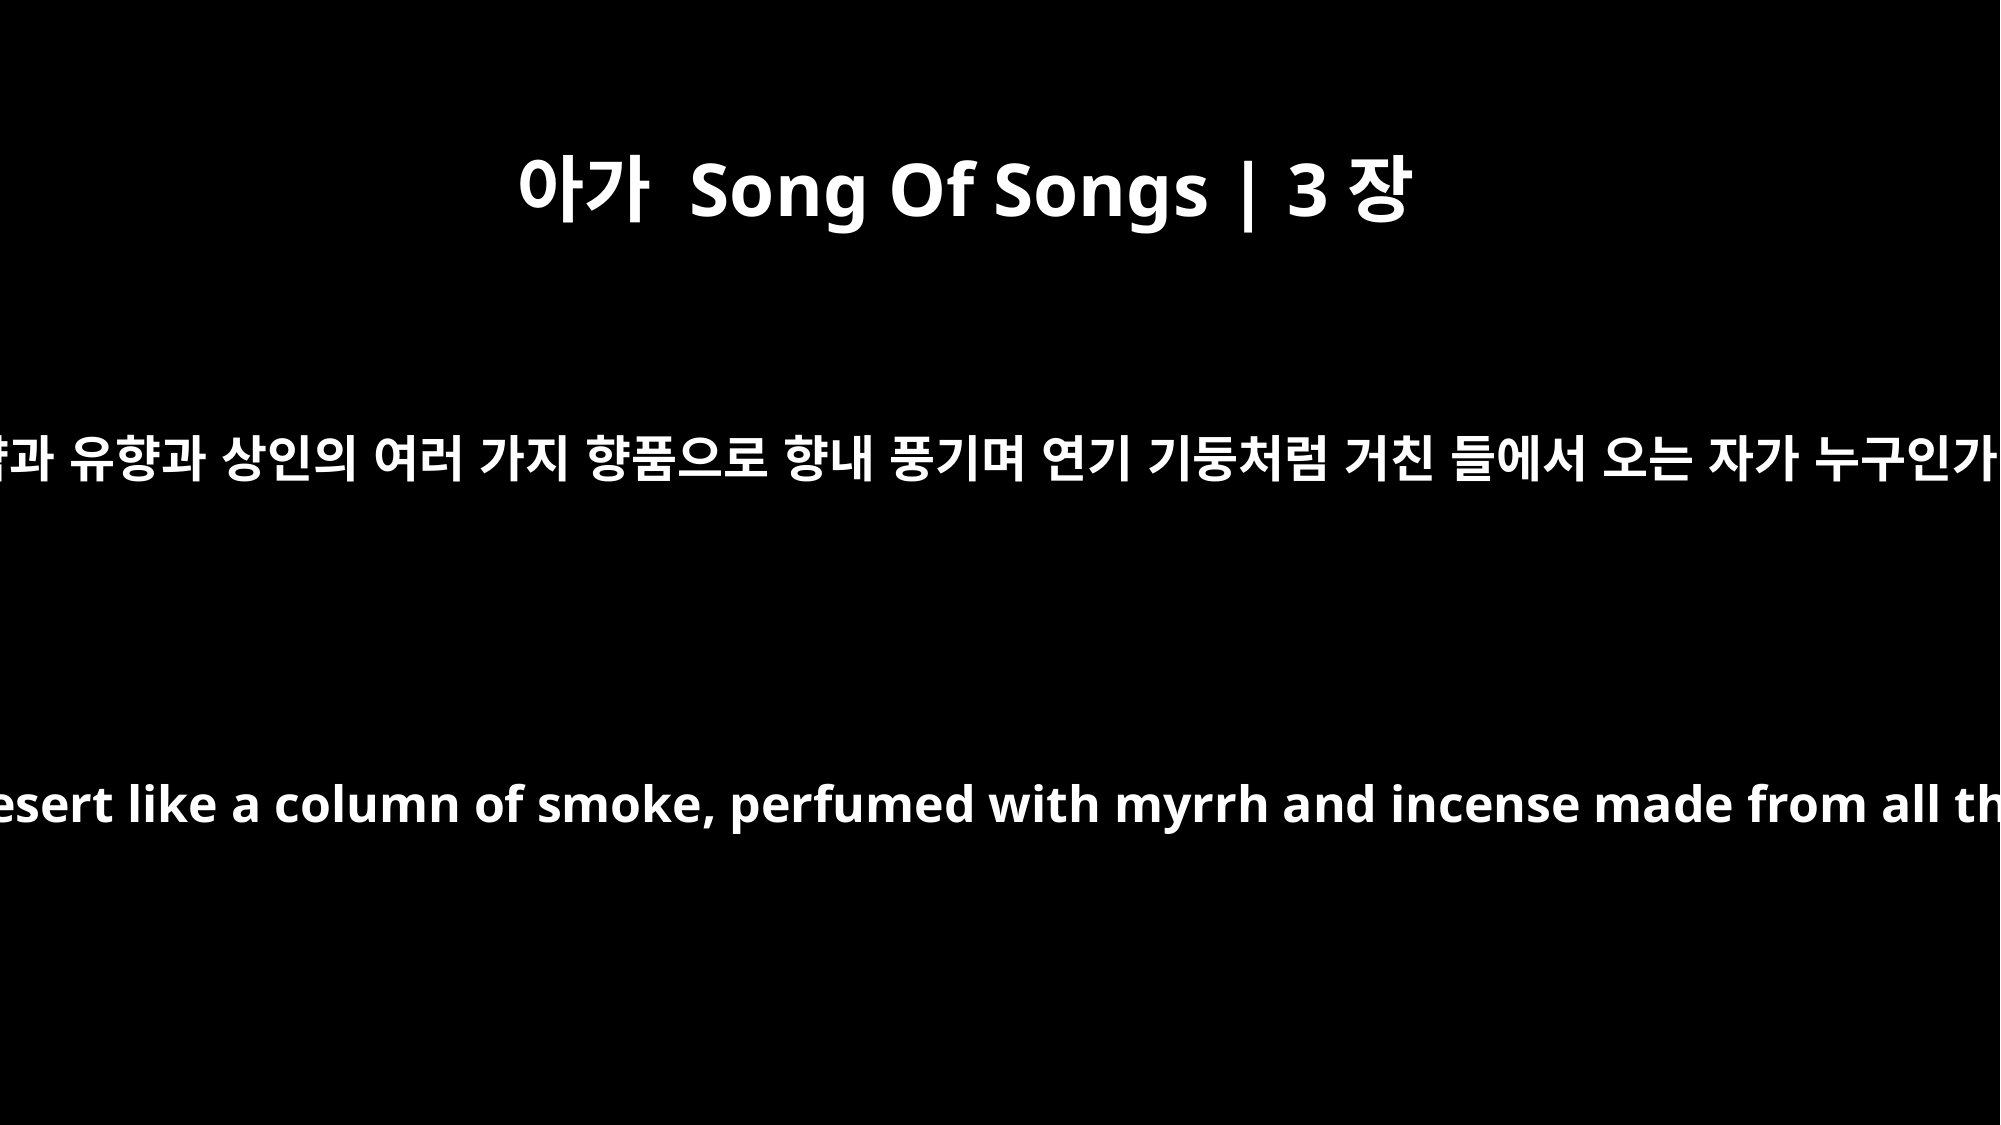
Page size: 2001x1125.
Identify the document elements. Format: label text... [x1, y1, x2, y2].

text_box 아가 Song Of Songs | 3장 [502, 136, 1430, 239]
text_box 6 몰약과 유향과 상인의 여러 가지 향품으로 향내 풍기며 연기 기둥처럼 거친 들에서 오는 자가 누구인가 [0, 359, 2000, 495]
text_box Who is this coming up from the desert like a column of smoke, perfumed with myrrh and incense made from all the spices of the merchant? [0, 764, 2000, 840]
